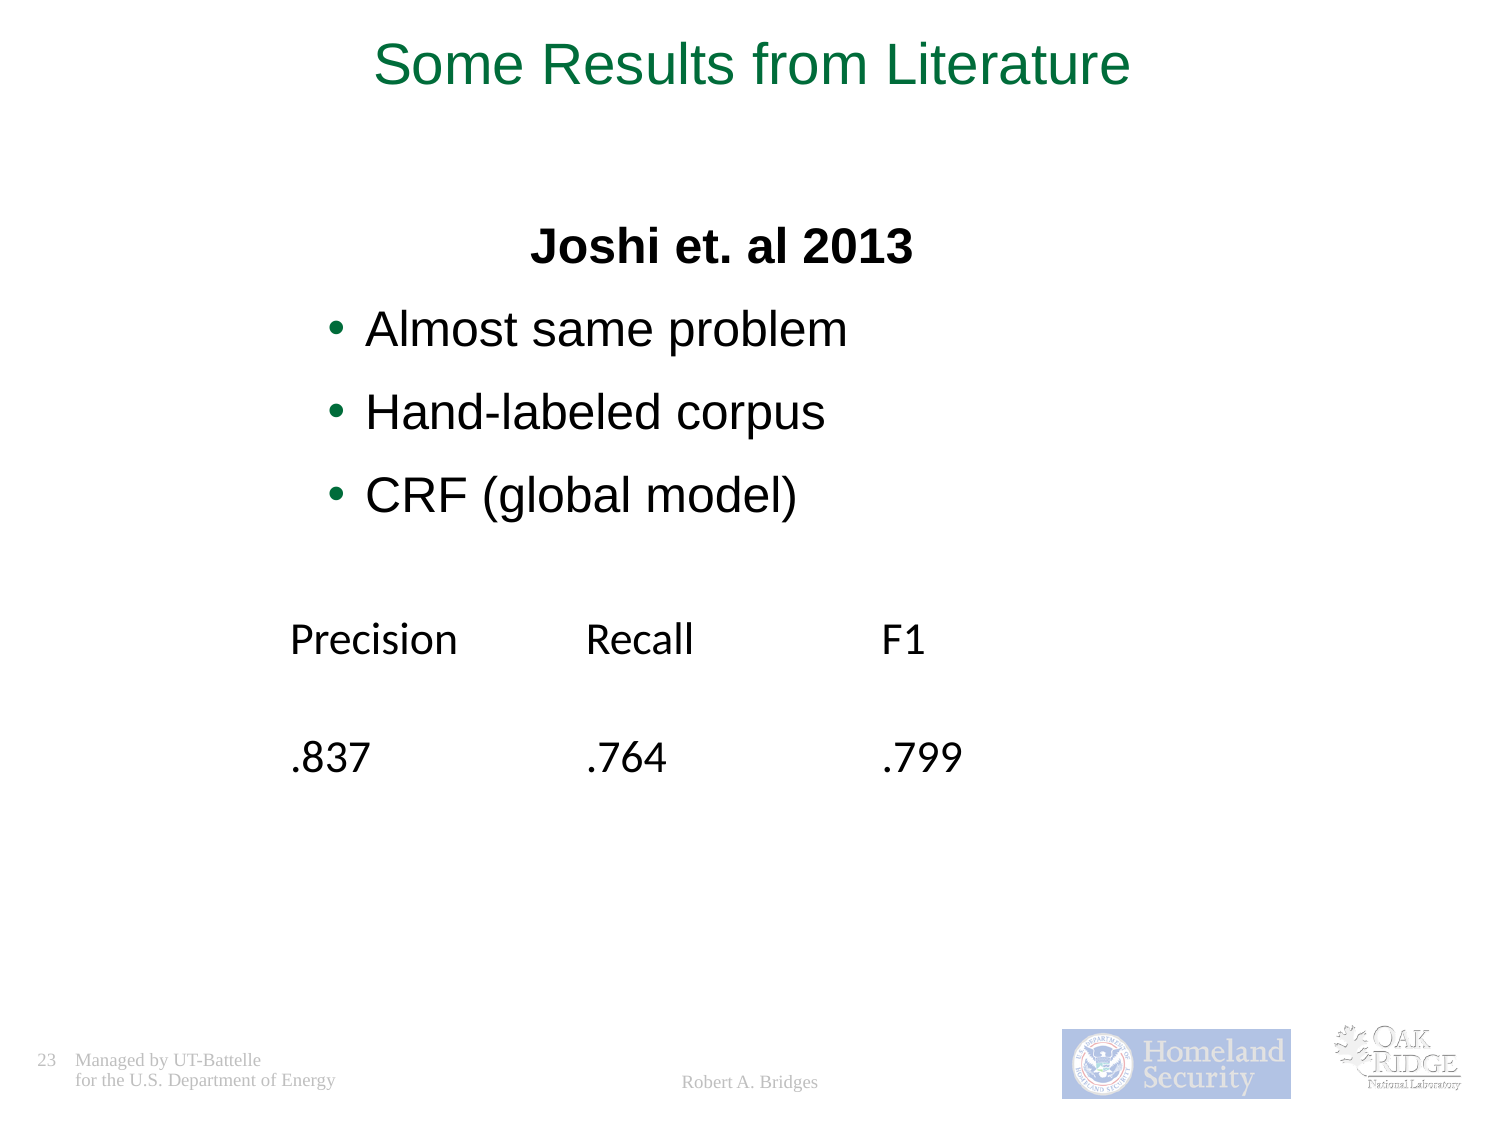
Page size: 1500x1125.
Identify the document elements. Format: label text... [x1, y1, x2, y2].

table_header Precision [275, 613, 571, 731]
picture [1325, 1019, 1472, 1095]
table_header Recall [571, 613, 867, 731]
table_cell .764 [571, 731, 867, 850]
table_header F1 [867, 613, 1162, 731]
list Joshi et. al 2013 Almost same problem Hand-labeled corpus CRF (global model) [312, 212, 1132, 548]
table_cell .837 [275, 731, 571, 850]
table_cell .799 [867, 731, 1162, 850]
title Some Results from Literature [18, 29, 1488, 107]
